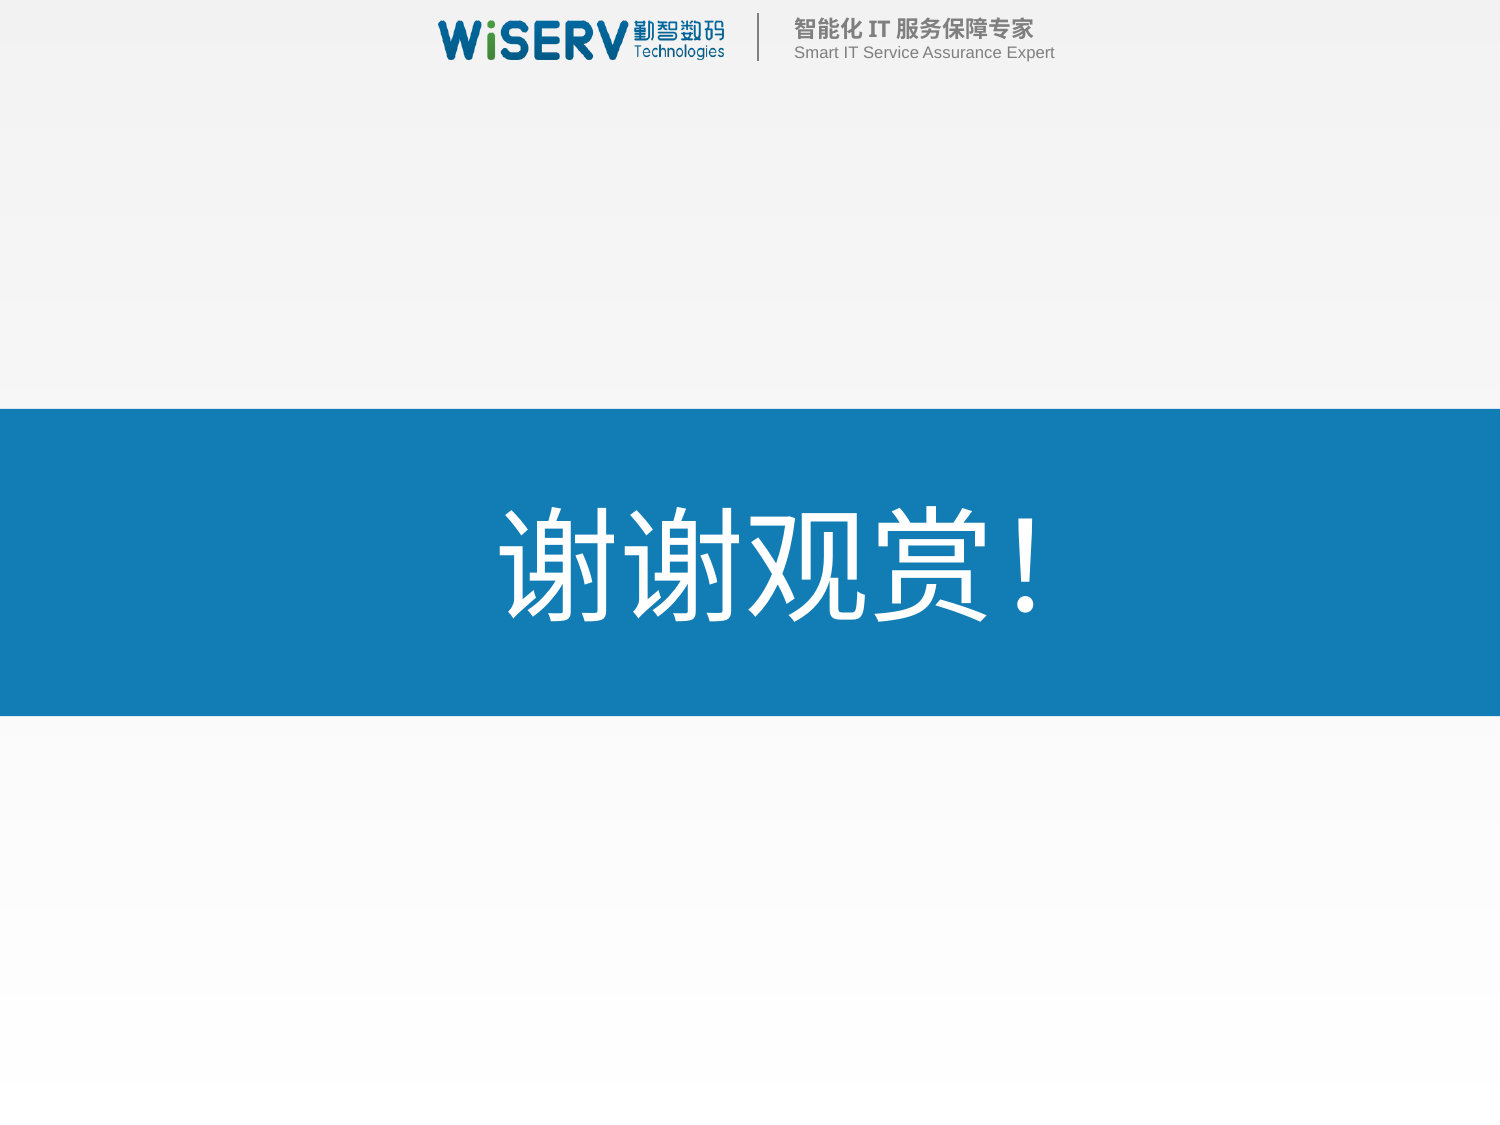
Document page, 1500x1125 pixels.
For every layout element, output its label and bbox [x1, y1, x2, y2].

picture [425, 7, 737, 73]
